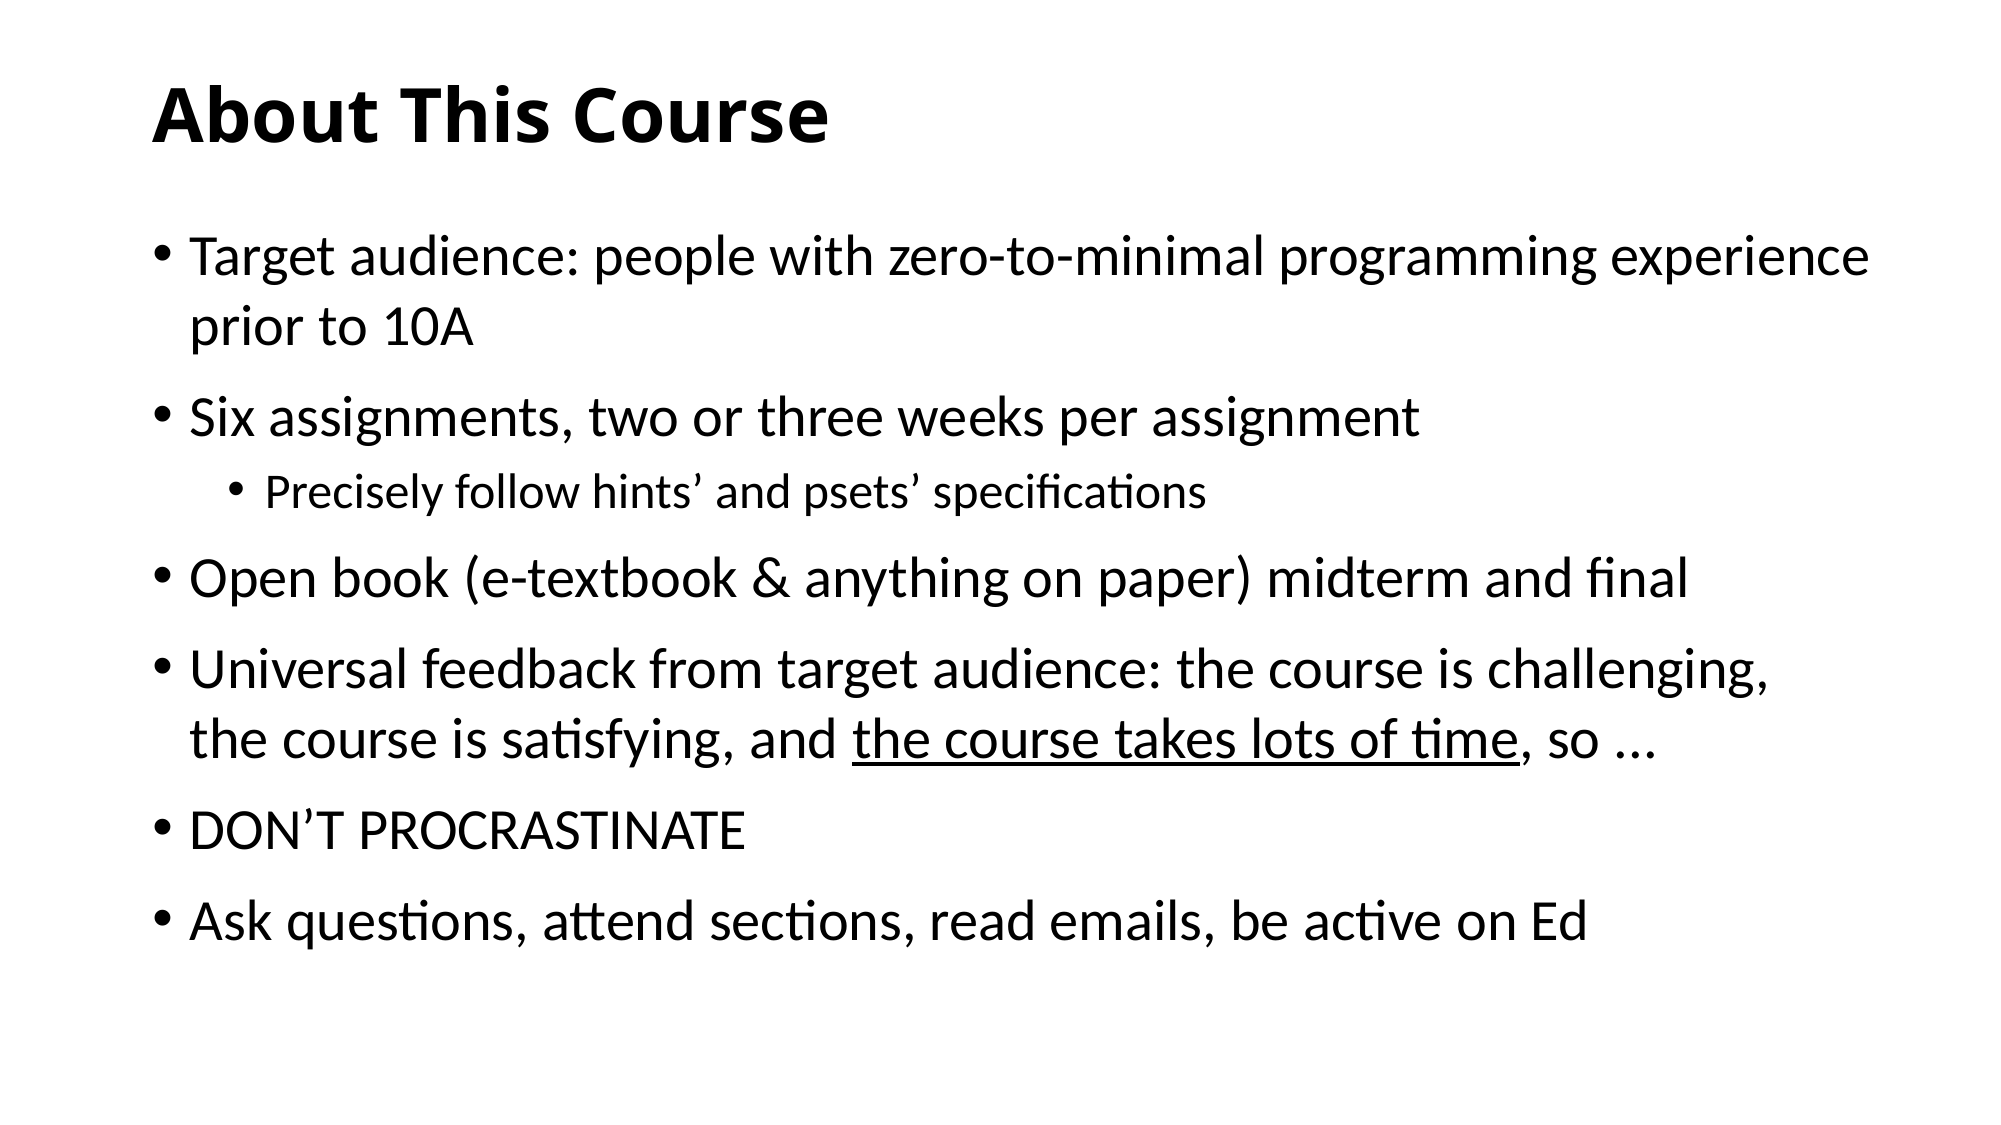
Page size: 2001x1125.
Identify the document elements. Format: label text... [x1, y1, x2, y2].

title About This Course [137, 59, 1863, 178]
list Target audience: people with zero-to-minimal programming experience prior to 10A Six assignments, two or three weeks per assignment Precisely follow hints’ and psets’ specifications Open book (e-textbook & anything on paper) midterm and final Universal feedback from target audience: the course is challenging, the course is satisfying, and the course takes lots of time, so ... DON’T PROCRASTINATE Ask questions, attend sections, read emails, be active on Ed [137, 210, 2000, 1125]
